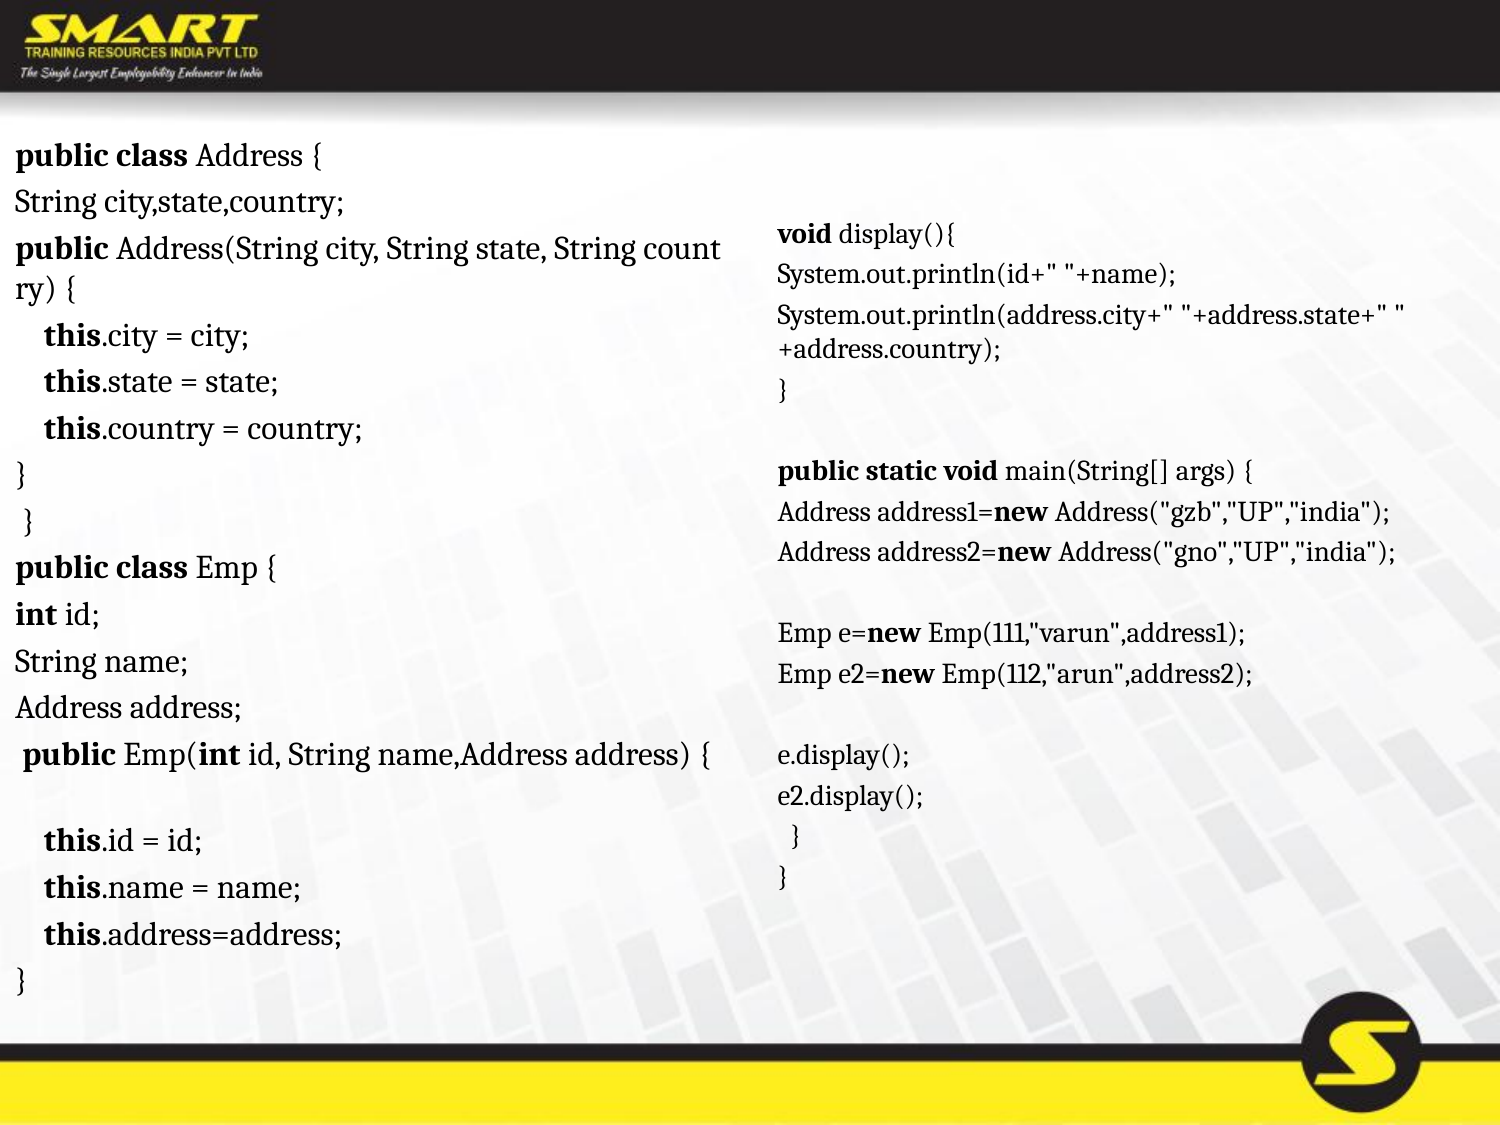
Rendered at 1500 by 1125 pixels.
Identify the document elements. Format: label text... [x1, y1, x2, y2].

list void display(){ System.out.println(id+" "+name); System.out.println(address.city+" "+address.state+" "+address.country); } public static void main(String[] args) { Address address1=new Address("gzb","UP","india"); Address address2=new Address("gno","UP","india"); Emp e=new Emp(111,"varun",address1); Emp e2=new Emp(112,"arun",address2); e.display(); e2.display(); } } [762, 125, 1425, 980]
list public class Address { String city,state,country; public Address(String city, String state, String country) { this.city = city; this.state = state; this.country = country; } } public class Emp { int id; String name; Address address; public Emp(int id, String name,Address address) { this.id = id; this.name = name; this.address=address; } [0, 125, 738, 980]
picture [0, 0, 1500, 1125]
